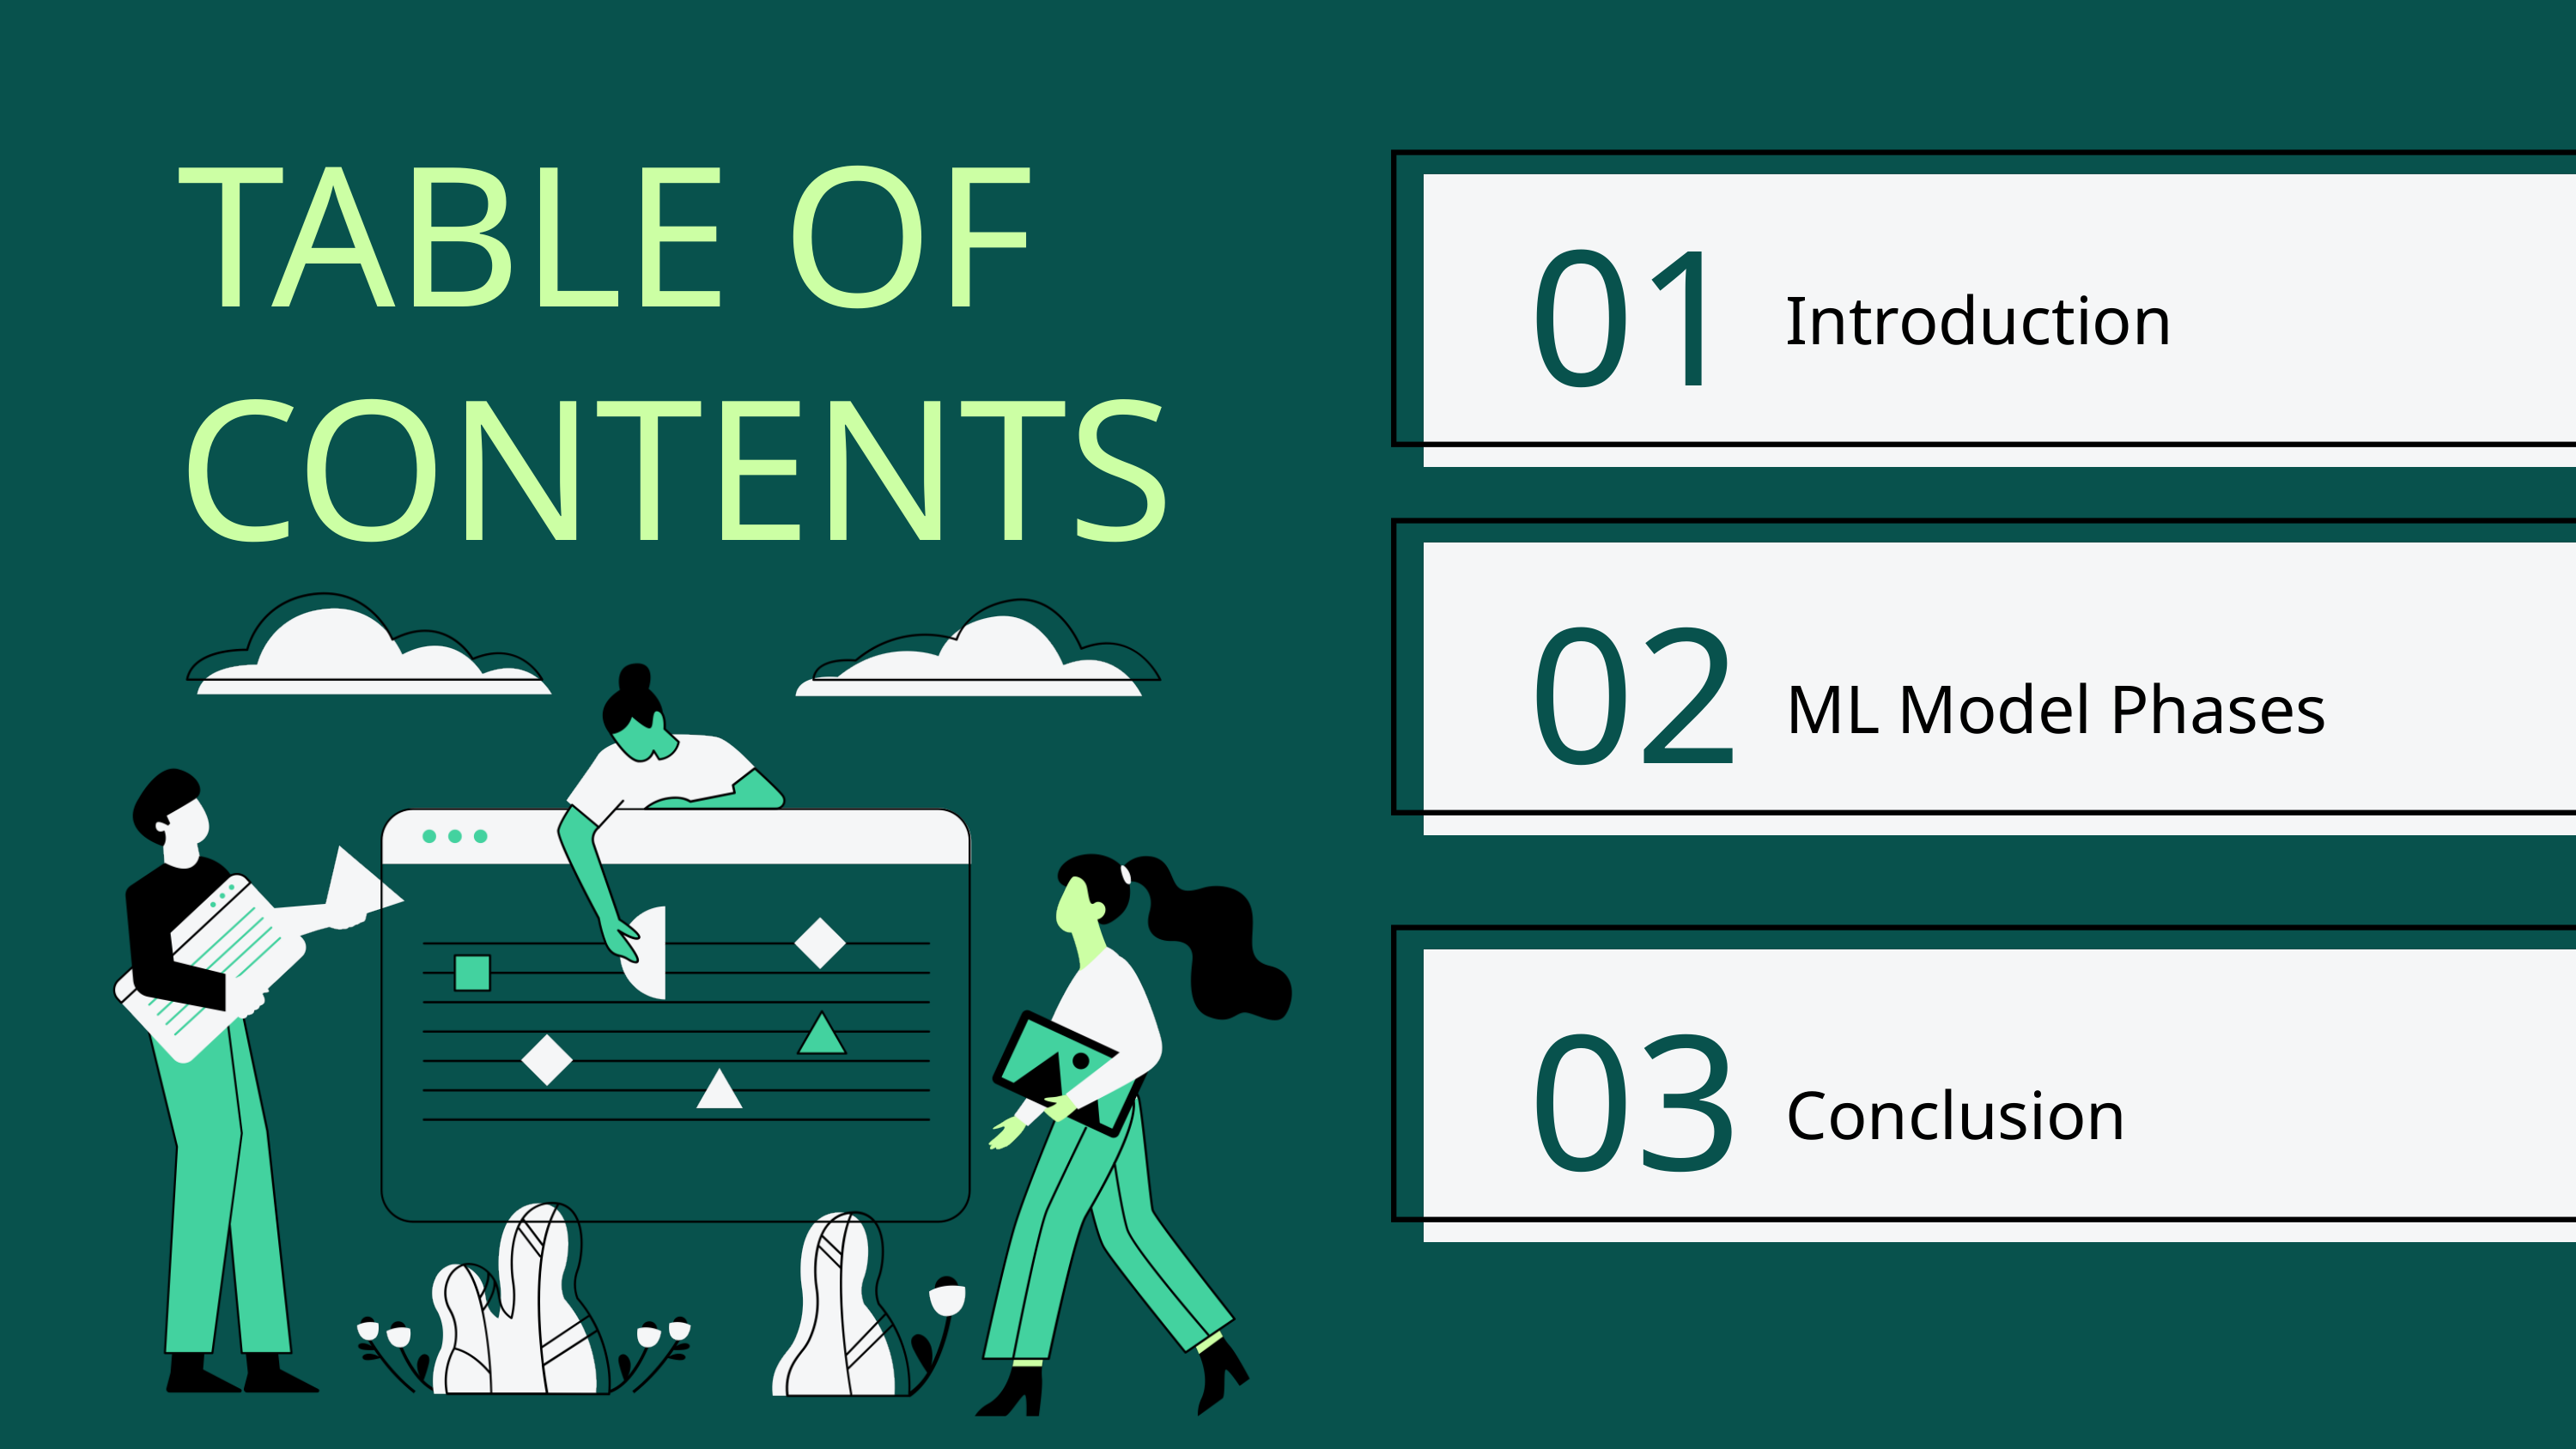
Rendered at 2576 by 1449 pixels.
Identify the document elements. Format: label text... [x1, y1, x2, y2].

picture [111, 585, 1299, 1418]
picture [1390, 106, 2576, 467]
picture [1390, 475, 2576, 836]
picture [1390, 881, 2576, 1243]
text_box TABLE OF CONTENTS [177, 112, 1188, 579]
